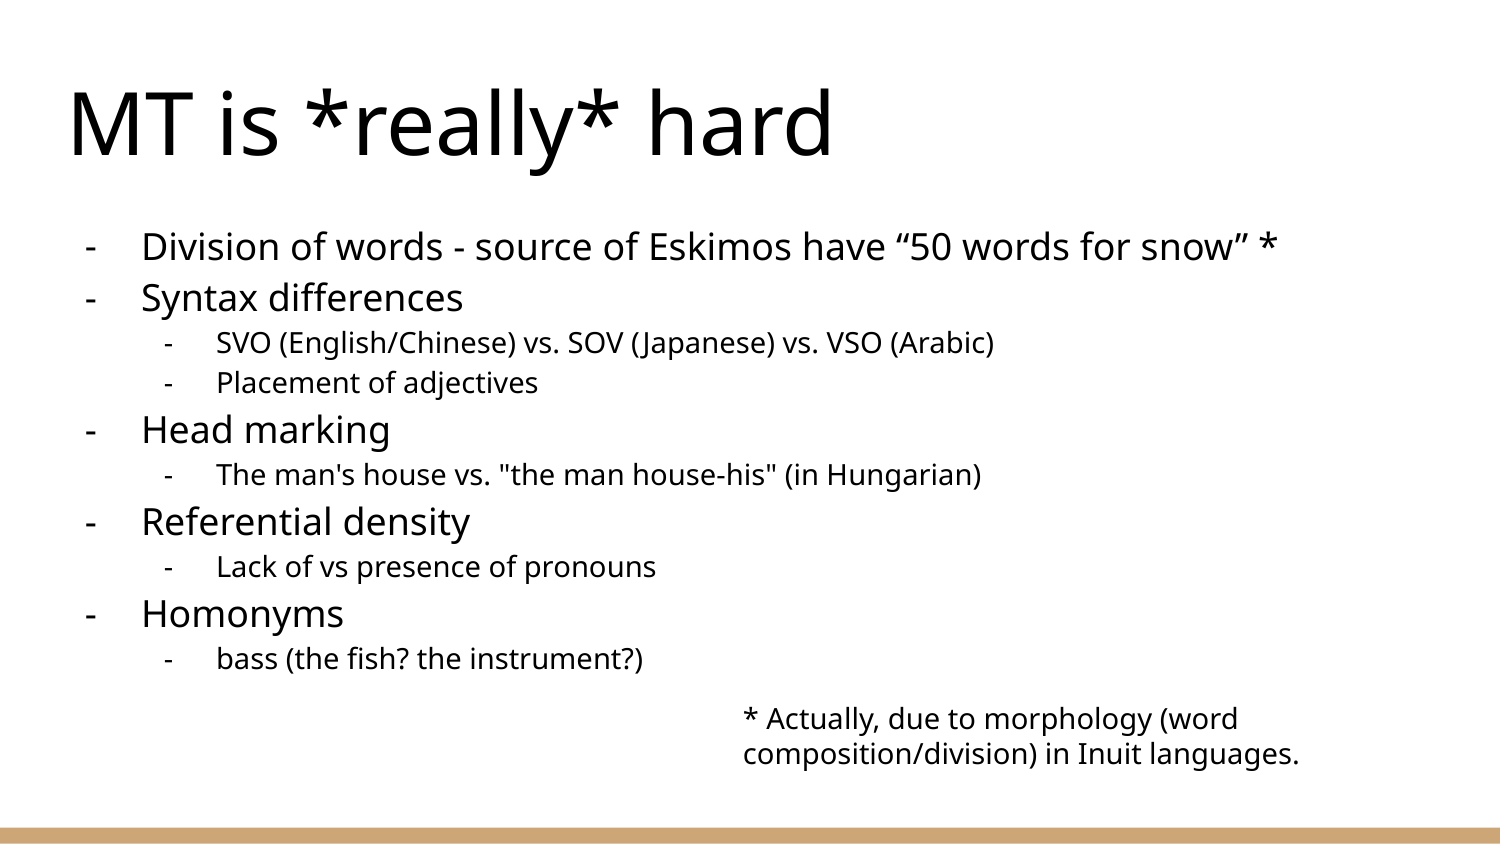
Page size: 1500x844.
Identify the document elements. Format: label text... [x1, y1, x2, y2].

list Division of words - source of Eskimos have “50 words for snow” * Syntax differences SVO (English/Chinese) vs. SOV (Japanese) vs. VSO (Arabic) Placement of adjectives Head marking The man's house vs. "the man house-his" (in Hungarian) Referential density Lack of vs presence of pronouns Homonyms bass (the fish? the instrument?) [51, 200, 1449, 752]
title MT is *really* hard [51, 51, 1449, 189]
text_box * Actually, due to morphology (word composition/division) in Inuit languages. [727, 685, 1449, 800]
